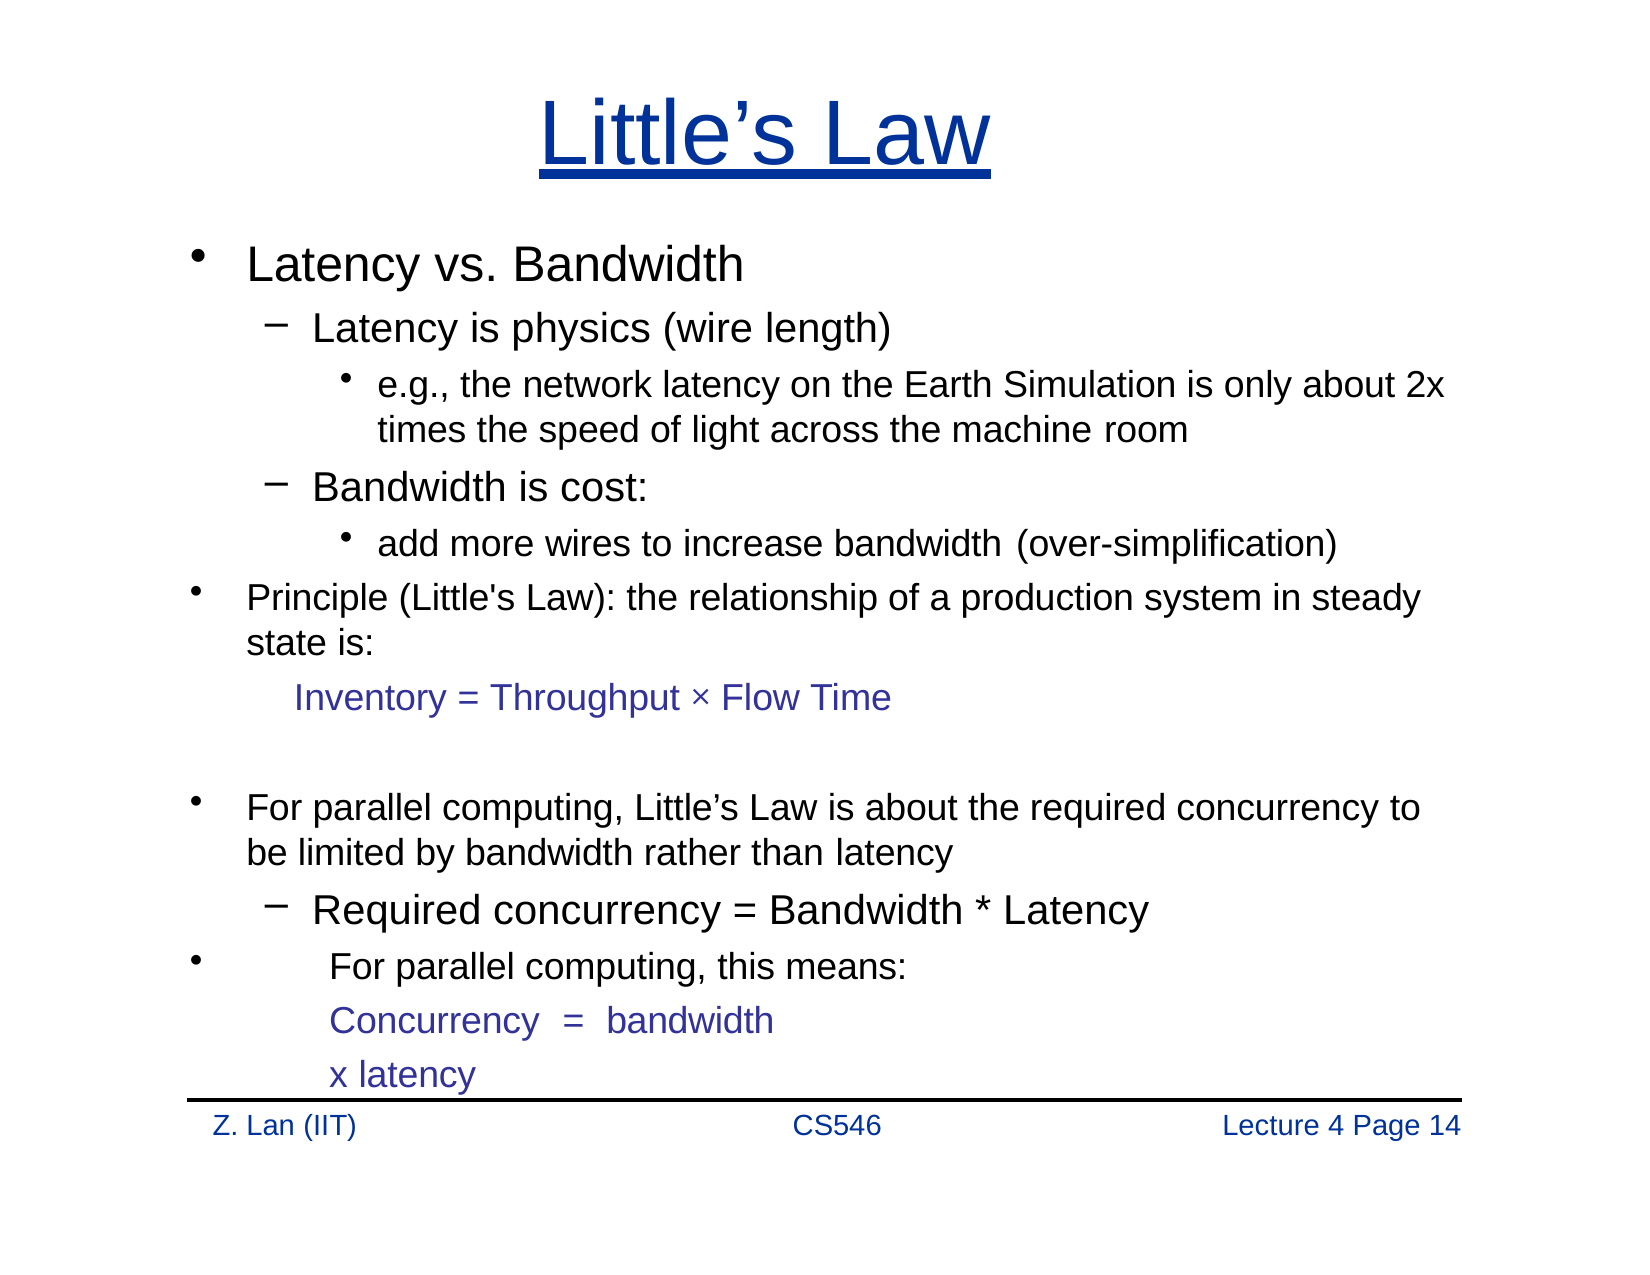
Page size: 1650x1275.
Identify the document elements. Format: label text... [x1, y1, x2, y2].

text_box Latency vs. Bandwidth Latency is physics (wire length) e.g., the network latency on the Earth Simulation is only about 2x times the speed of light across the machine room Bandwidth is cost: add more wires to increase bandwidth (over-simplification) Principle (Little's Law): the relationship of a production system in steady state is: Inventory = Throughput × Flow Time For parallel computing, Little’s Law is about the required concurrency to be limited by bandwidth rather than latency Required concurrency = Bandwidth * Latency For parallel computing, this means: Concurrency = bandwidth x latency [187, 231, 1457, 1095]
slide_number Z. Lan (IIT) [210, 1111, 360, 1275]
title Little’s Law [232, 72, 1418, 231]
slide_number Lecture 4 Page 10 [1220, 1111, 1464, 1275]
footer CS546 [790, 1111, 885, 1275]
